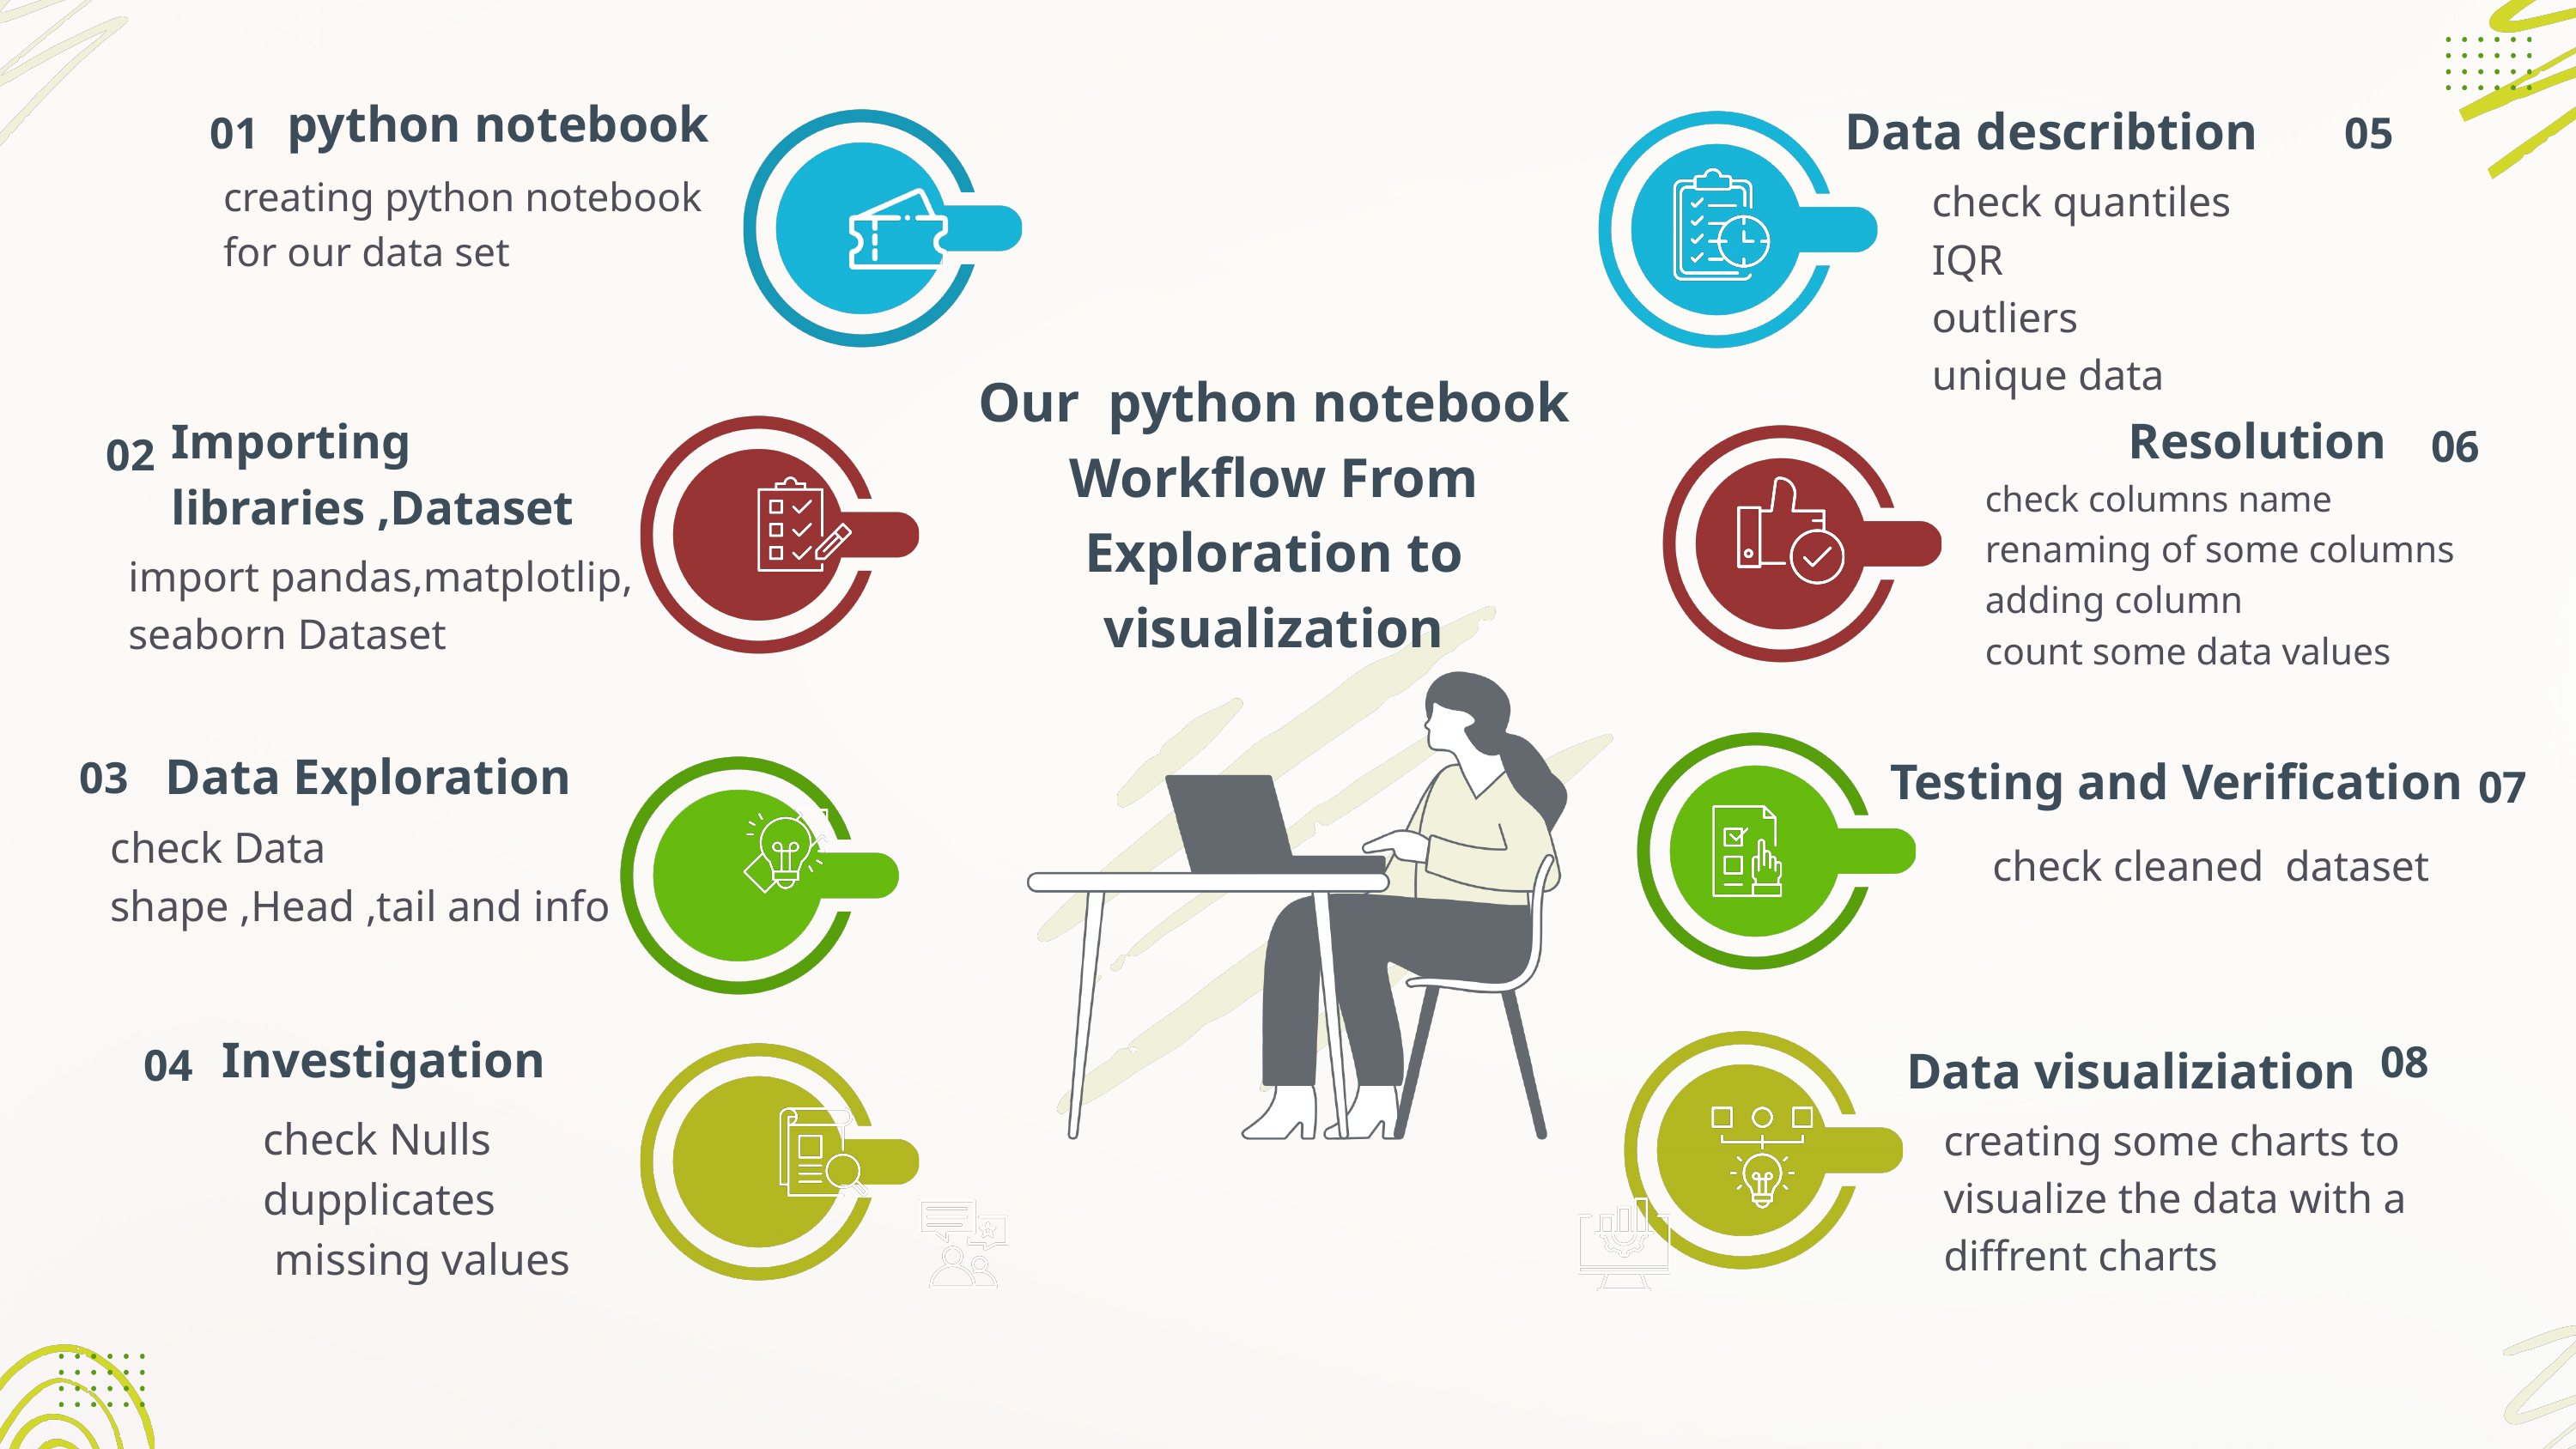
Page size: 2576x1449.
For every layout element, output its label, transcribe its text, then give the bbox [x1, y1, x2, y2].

text_box [1624, 1031, 1904, 1270]
text_box [919, 1199, 1008, 1288]
text_box [848, 187, 950, 270]
text_box check quantiles IQR outliers unique data [1931, 167, 2351, 398]
text_box [757, 476, 853, 572]
text_box [620, 756, 899, 995]
text_box [1026, 670, 1570, 1140]
text_box [640, 415, 920, 654]
text_box 04 [118, 1029, 193, 1090]
text_box Data Exploration [165, 736, 585, 804]
text_box python notebook [287, 82, 764, 152]
text_box 06 [2431, 410, 2506, 470]
text_box Investigation [222, 1020, 641, 1088]
text_box [1637, 732, 1917, 970]
text_box 05 [2318, 97, 2394, 158]
text_box [1712, 805, 1783, 897]
text_box 08 [2380, 1026, 2456, 1087]
text_box [1711, 1106, 1814, 1209]
text_box Our python notebook Workflow From Exploration to visualization [947, 357, 1601, 658]
text_box Testing and Verification [1819, 742, 2464, 809]
text_box 03 [53, 743, 129, 803]
text_box [0, 1344, 156, 1449]
text_box [58, 1354, 145, 1407]
text_box [2420, 0, 2576, 195]
text_box [1036, 606, 1615, 1116]
text_box [1577, 1197, 1671, 1292]
text_box 01 [184, 97, 259, 158]
text_box Resolution [1968, 401, 2387, 469]
text_box [1737, 476, 1845, 585]
text_box check Nulls dupplicates missing values [263, 1103, 682, 1284]
text_box [2445, 37, 2532, 90]
text_box 02 [80, 419, 155, 480]
text_box Data visualiziation [1903, 1030, 2357, 1099]
text_box creating some charts to visualize the data with a diffrent charts [1943, 1106, 2446, 1279]
text_box [1598, 111, 1878, 349]
text_box Importing libraries ,Dataset [171, 402, 696, 534]
text_box [1666, 167, 1777, 282]
text_box import pandas,matplotlip, seaborn Dataset [128, 542, 662, 658]
text_box check columns name renaming of some columns adding column count some data values [1984, 470, 2571, 738]
text_box 07 [2478, 751, 2554, 812]
text_box [2463, 1325, 2576, 1449]
text_box check cleaned dataset [1916, 831, 2441, 889]
text_box [743, 109, 1023, 348]
text_box [743, 809, 829, 894]
text_box [0, 0, 2576, 1449]
text_box Data describtion [1844, 90, 2278, 161]
text_box creating python notebook for our data set [223, 164, 744, 275]
text_box [1662, 425, 1942, 663]
text_box [0, 0, 129, 170]
text_box [640, 1043, 920, 1281]
text_box check Data shape ,Head ,tail and info [110, 812, 621, 931]
text_box [779, 1107, 869, 1197]
